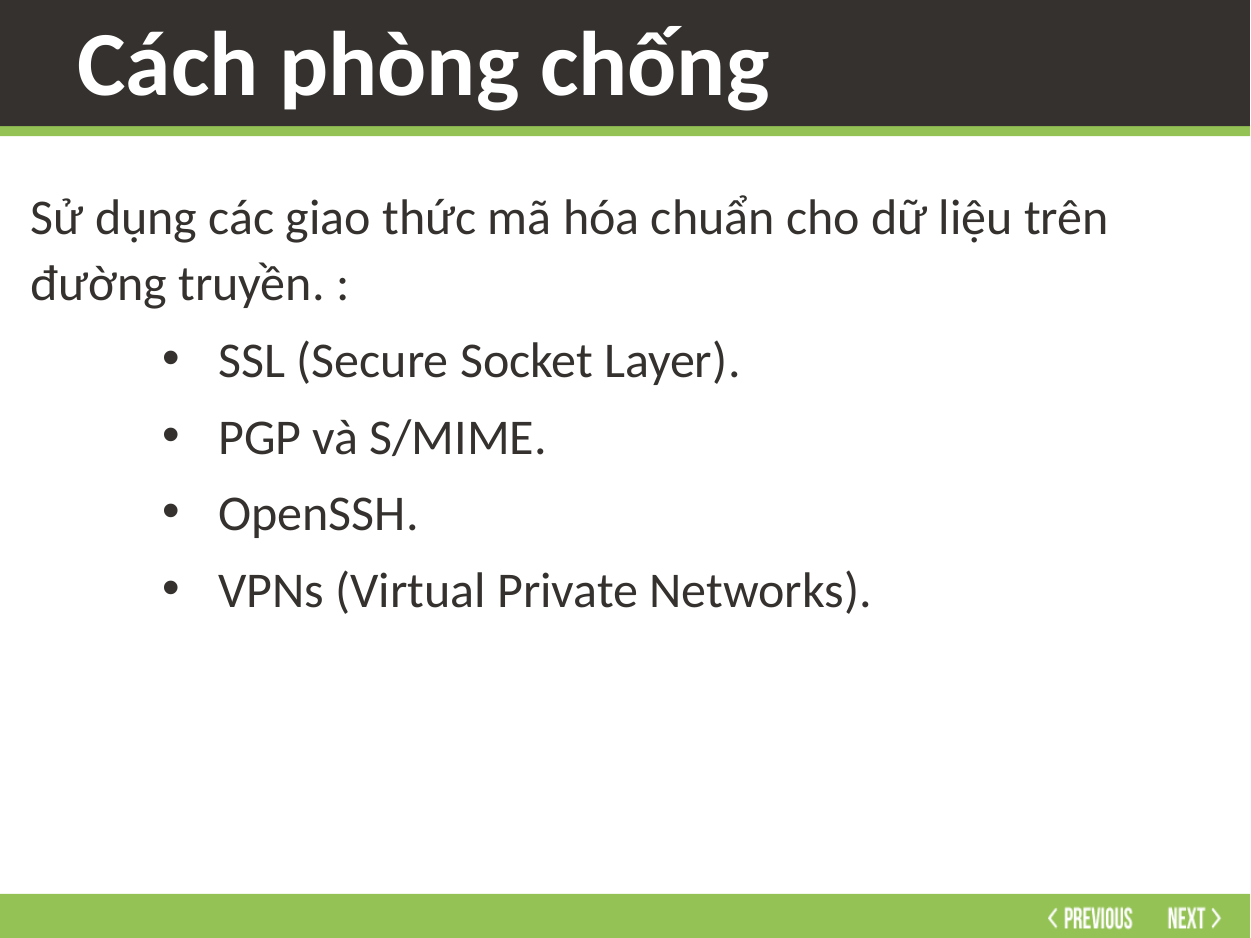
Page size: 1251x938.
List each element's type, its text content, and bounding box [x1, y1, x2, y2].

list Sử dụng các giao thức mã hóa chuẩn cho dữ liệu trên đường truyền. : SSL (Secure Socket Layer). PGP và S/MIME. OpenSSH. VPNs (Virtual Private Networks). [15, 169, 1193, 844]
title Cách phòng chống [62, 0, 1188, 138]
picture [1046, 903, 1138, 934]
picture [1157, 903, 1227, 934]
